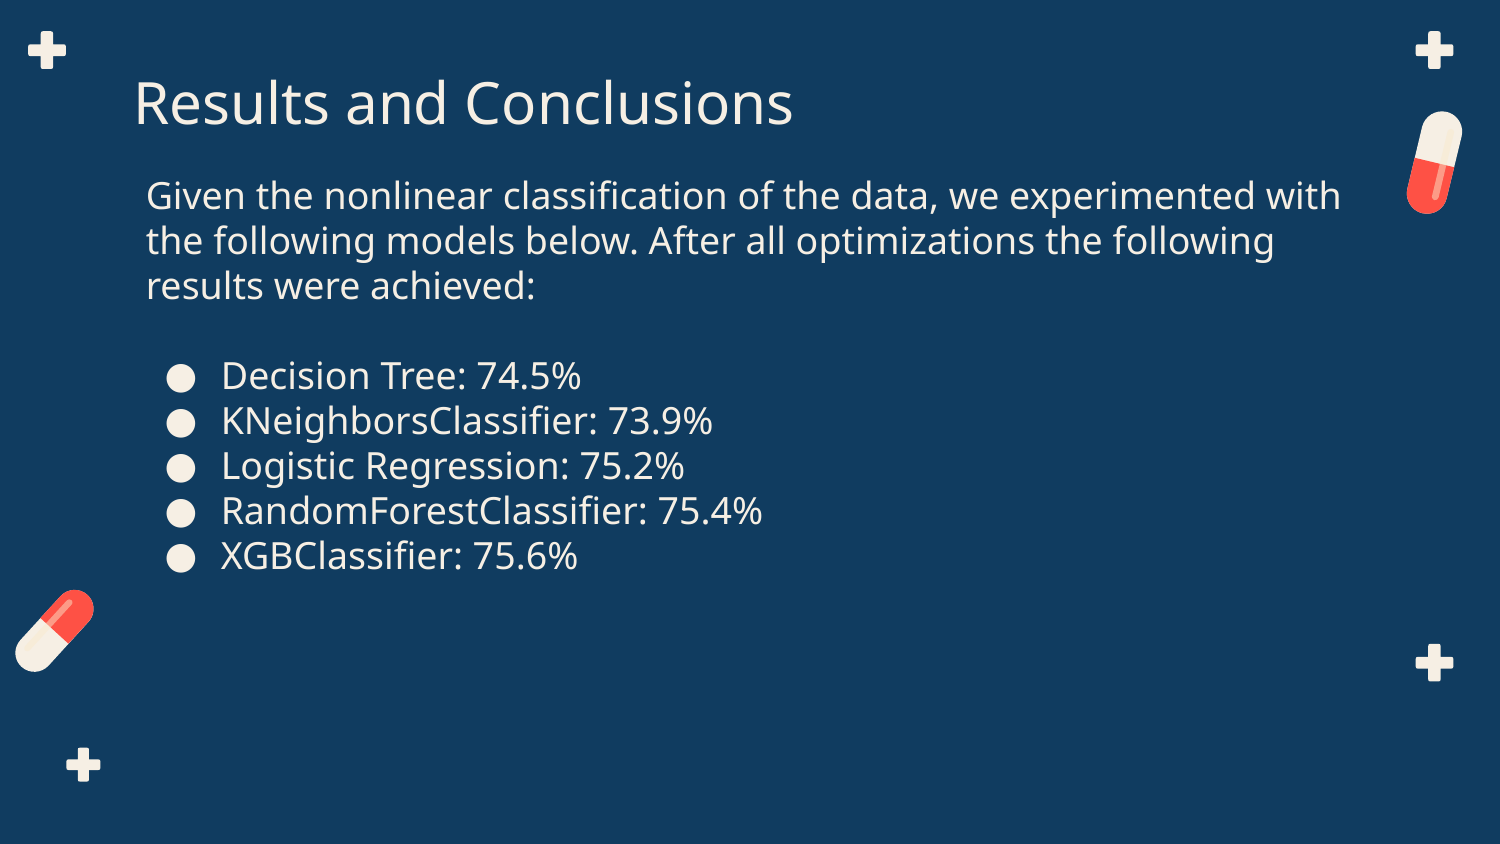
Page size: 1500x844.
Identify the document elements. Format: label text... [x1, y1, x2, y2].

text_box Given the nonlinear classification of the data, we experimented with the following models below. After all optimizations the following results were achieved: Decision Tree: 74.5% KNeighborsClassifier: 73.9% Logistic Regression: 75.2% RandomForestClassifier: 75.4% XGBClassifier: 75.6% [130, 157, 1370, 773]
title Results and Conclusions [118, 50, 1382, 145]
